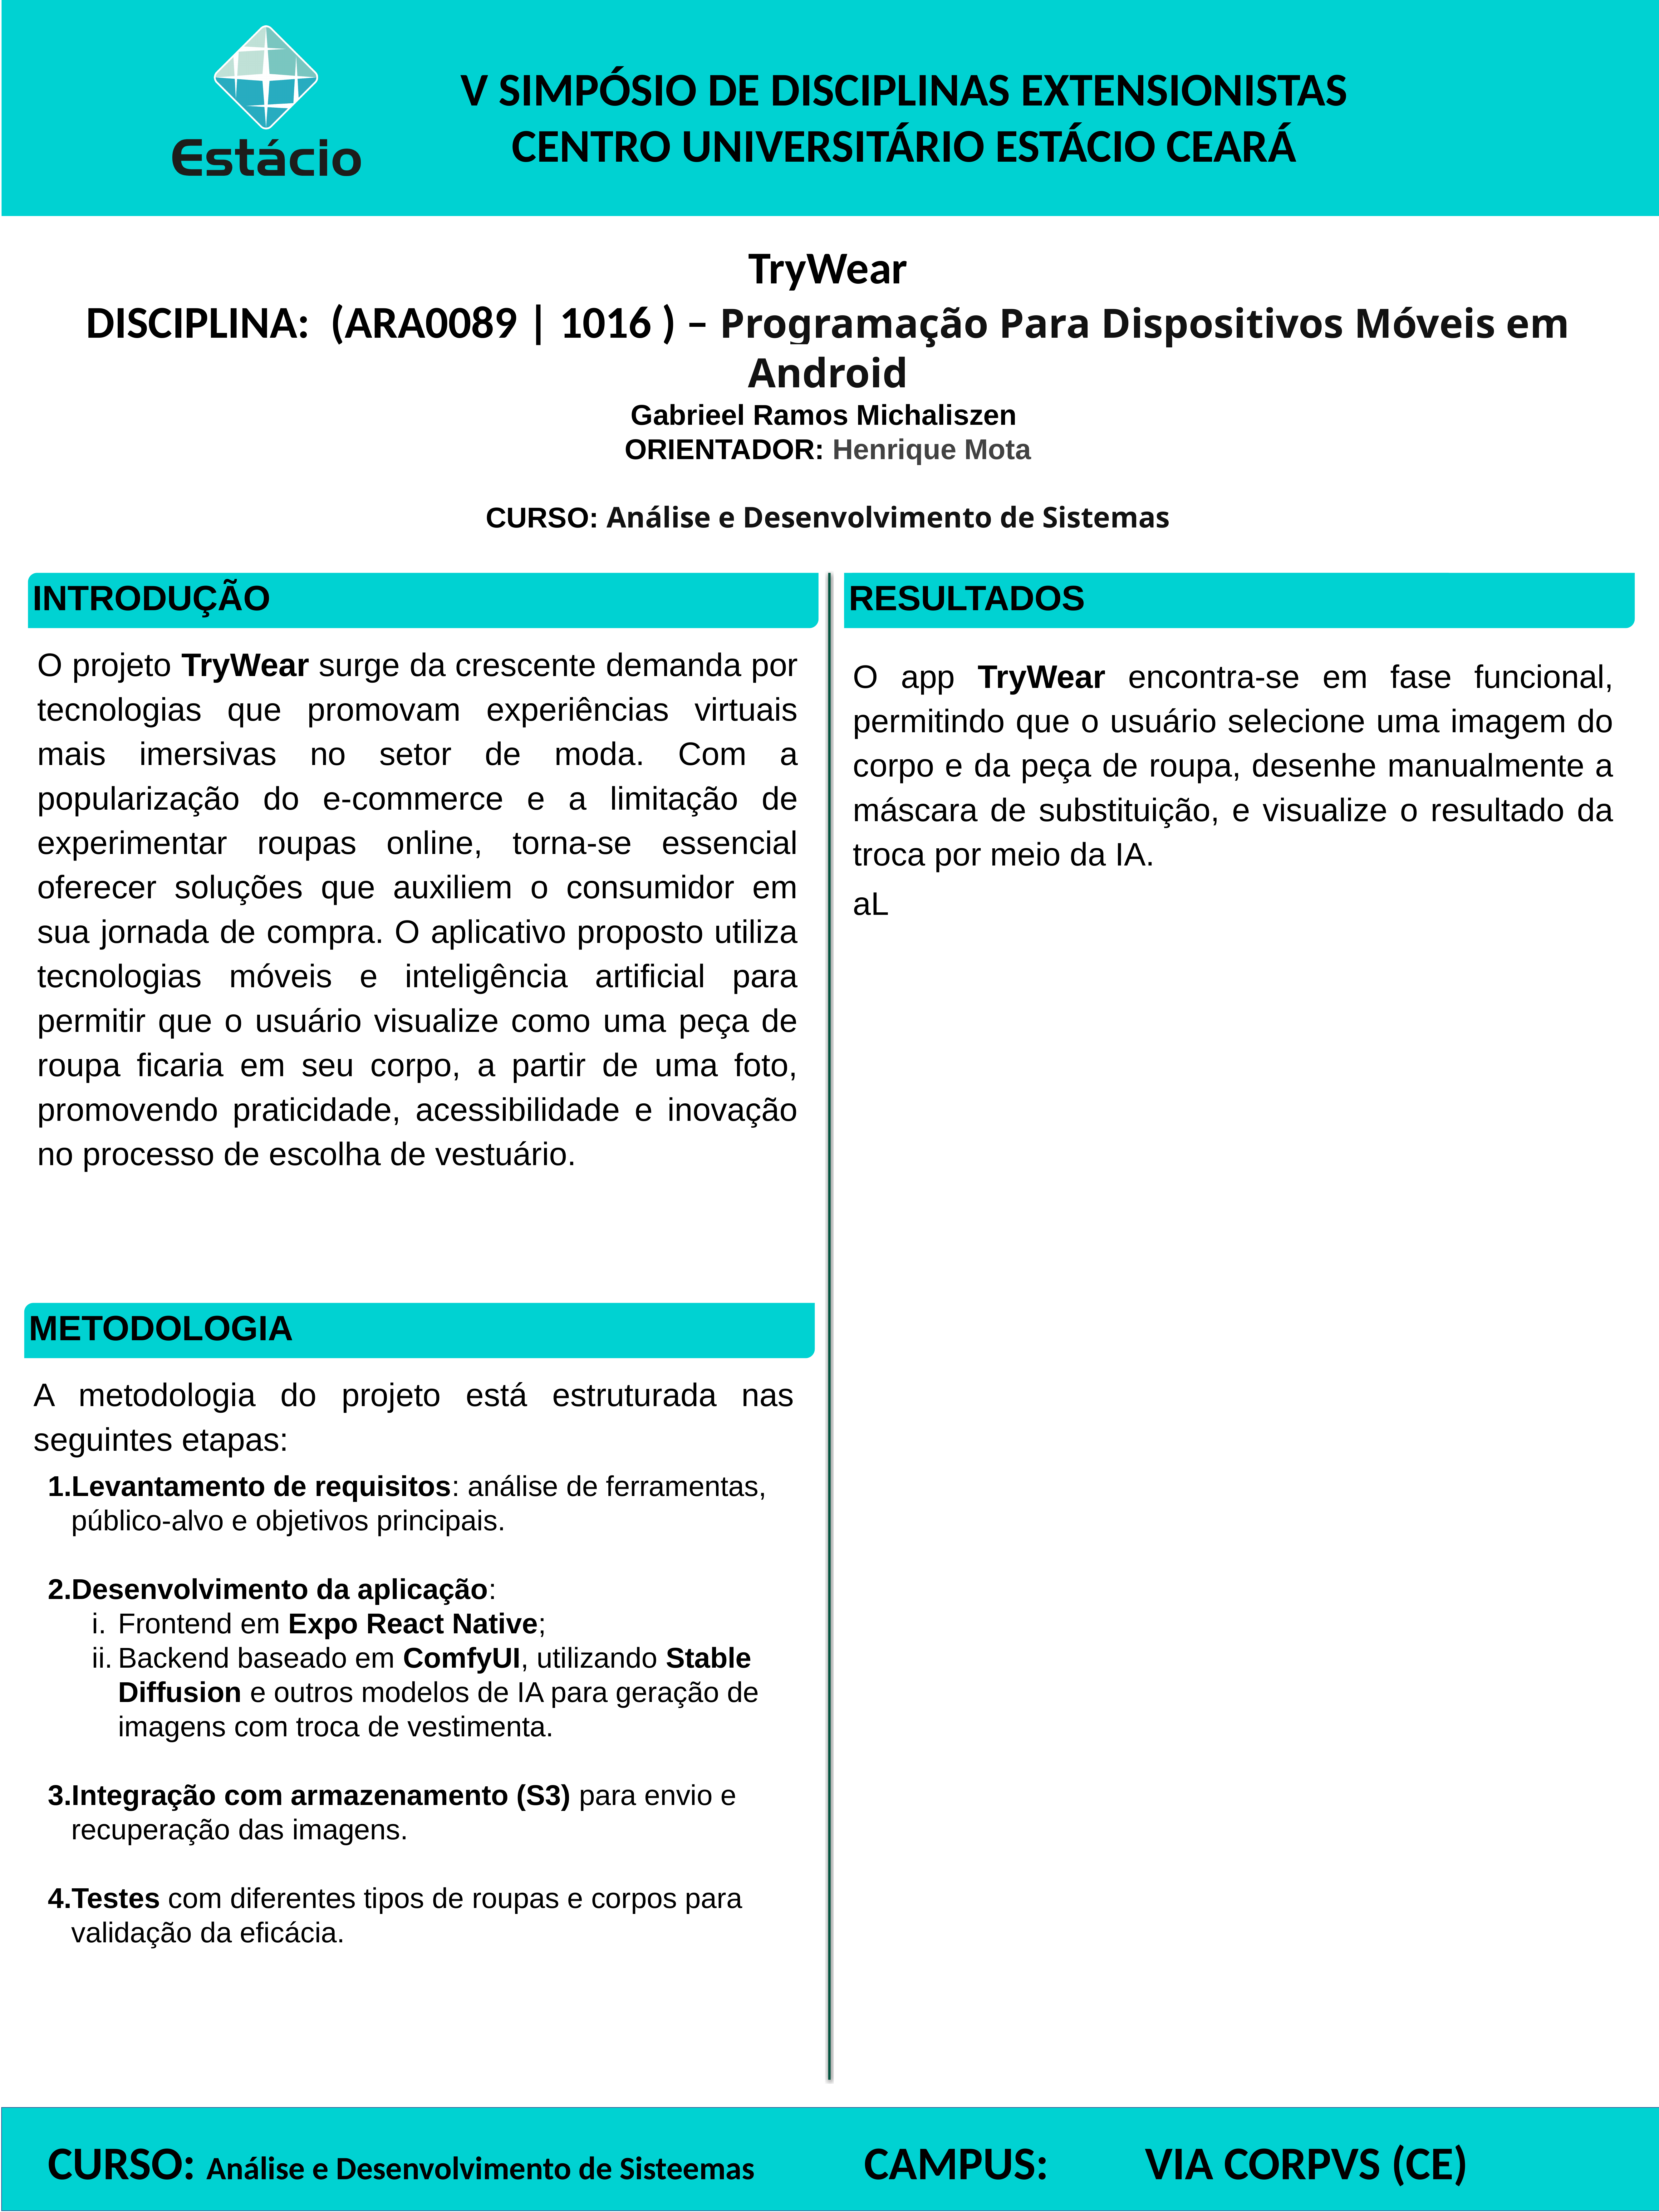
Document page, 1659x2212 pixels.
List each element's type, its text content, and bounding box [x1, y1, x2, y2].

text_box [844, 573, 1635, 628]
text_box A metodologia do projeto está estruturada nas seguintes etapas: [29, 1366, 800, 1460]
text_box [24, 1303, 815, 1358]
text_box O app TryWear encontra-se em fase funcional, permitindo que o usuário selecione uma imagem do corpo e da peça de roupa, desenhe manualmente a máscara de substituição, e visualize o resultado da troca por meio da IA. aL [848, 648, 1619, 969]
text_box [828, 573, 831, 2080]
text_box CAMPUS: VIA CORPVS (CE) [859, 2130, 1635, 2212]
text_box METODOLOGIA [24, 1303, 629, 1350]
picture [172, 25, 361, 176]
text_box CURSO: Análise e Desenvolvimento de Sisteemas [43, 2130, 819, 2212]
text_box [2, 0, 1659, 216]
text_box RESULTADOS [844, 573, 1449, 620]
text_box Gabrieel Ramos Michaliszen ORIENTADOR: Henrique Mota CURSO: Análise e Desenvolvimento de Sistemas [28, 394, 1628, 570]
text_box [2, 2107, 1659, 2211]
text_box INTRODUÇÃO [28, 573, 633, 620]
text_box Levantamento de requisitos: análise de ferramentas, público-alvo e objetivos principais. Desenvolvimento da aplicação: Frontend em Expo React Native; Backend baseado em ComfyUI, utilizando Stable Diffusion e outros modelos de IA para geração de imagens com troca de vestimenta. Integração com armazenamento (S3) para envio e recuperação das imagens. Testes com diferentes tipos de roupas e corpos para validação da eficácia. [43, 1463, 800, 1987]
text_box [28, 573, 819, 628]
text_box O projeto TryWear surge da crescente demanda por tecnologias que promovam experiências virtuais mais imersivas no setor de moda. Com a popularização do e-commerce e a limitação de experimentar roupas online, torna-se essencial oferecer soluções que auxiliem o consumidor em sua jornada de compra. O aplicativo proposto utiliza tecnologias móveis e inteligência artificial para permitir que o usuário visualize como uma peça de roupa ficaria em seu corpo, a partir de uma foto, promovendo praticidade, acessibilidade e inovação no processo de escolha de vestuário. [32, 636, 803, 1174]
text_box V SIMPÓSIO DE DISCIPLINAS EXTENSIONISTAS CENTRO UNIVERSITÁRIO ESTÁCIO CEARÁ [362, 56, 1589, 174]
text_box TryWear DISCIPLINA: (ARA0089 | 1016 ) – Programação Para Dispositivos Móveis em Android [0, 235, 1658, 398]
